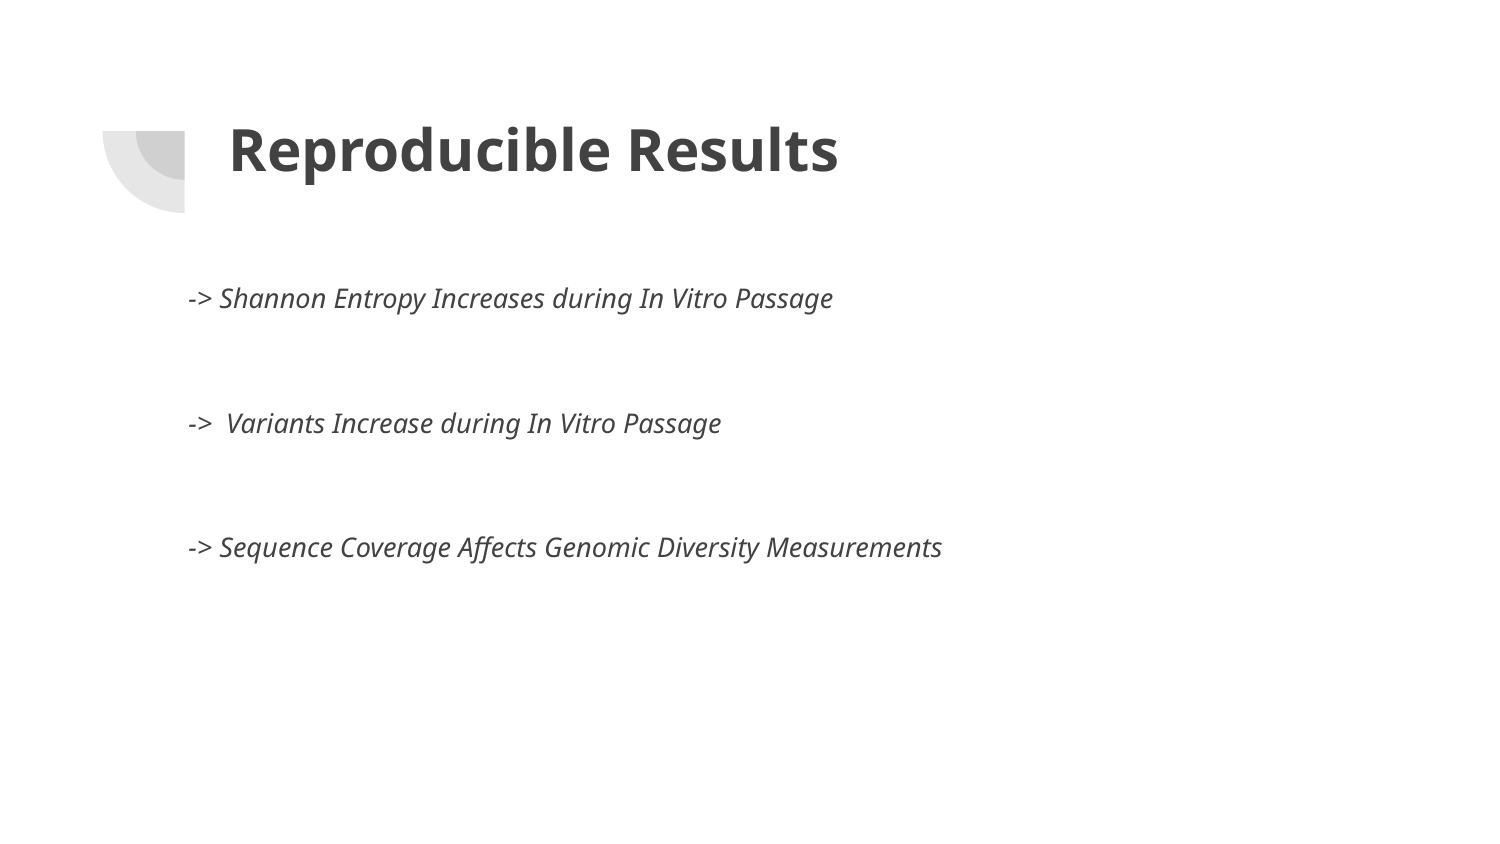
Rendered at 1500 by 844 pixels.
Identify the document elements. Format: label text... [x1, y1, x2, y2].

list -> Shannon Entropy Increases during In Vitro Passage -> Variants Increase during In Vitro Passage -> Sequence Coverage Affects Genomic Diversity Measurements [173, 262, 1327, 680]
title Reproducible Results [213, 98, 1368, 263]
